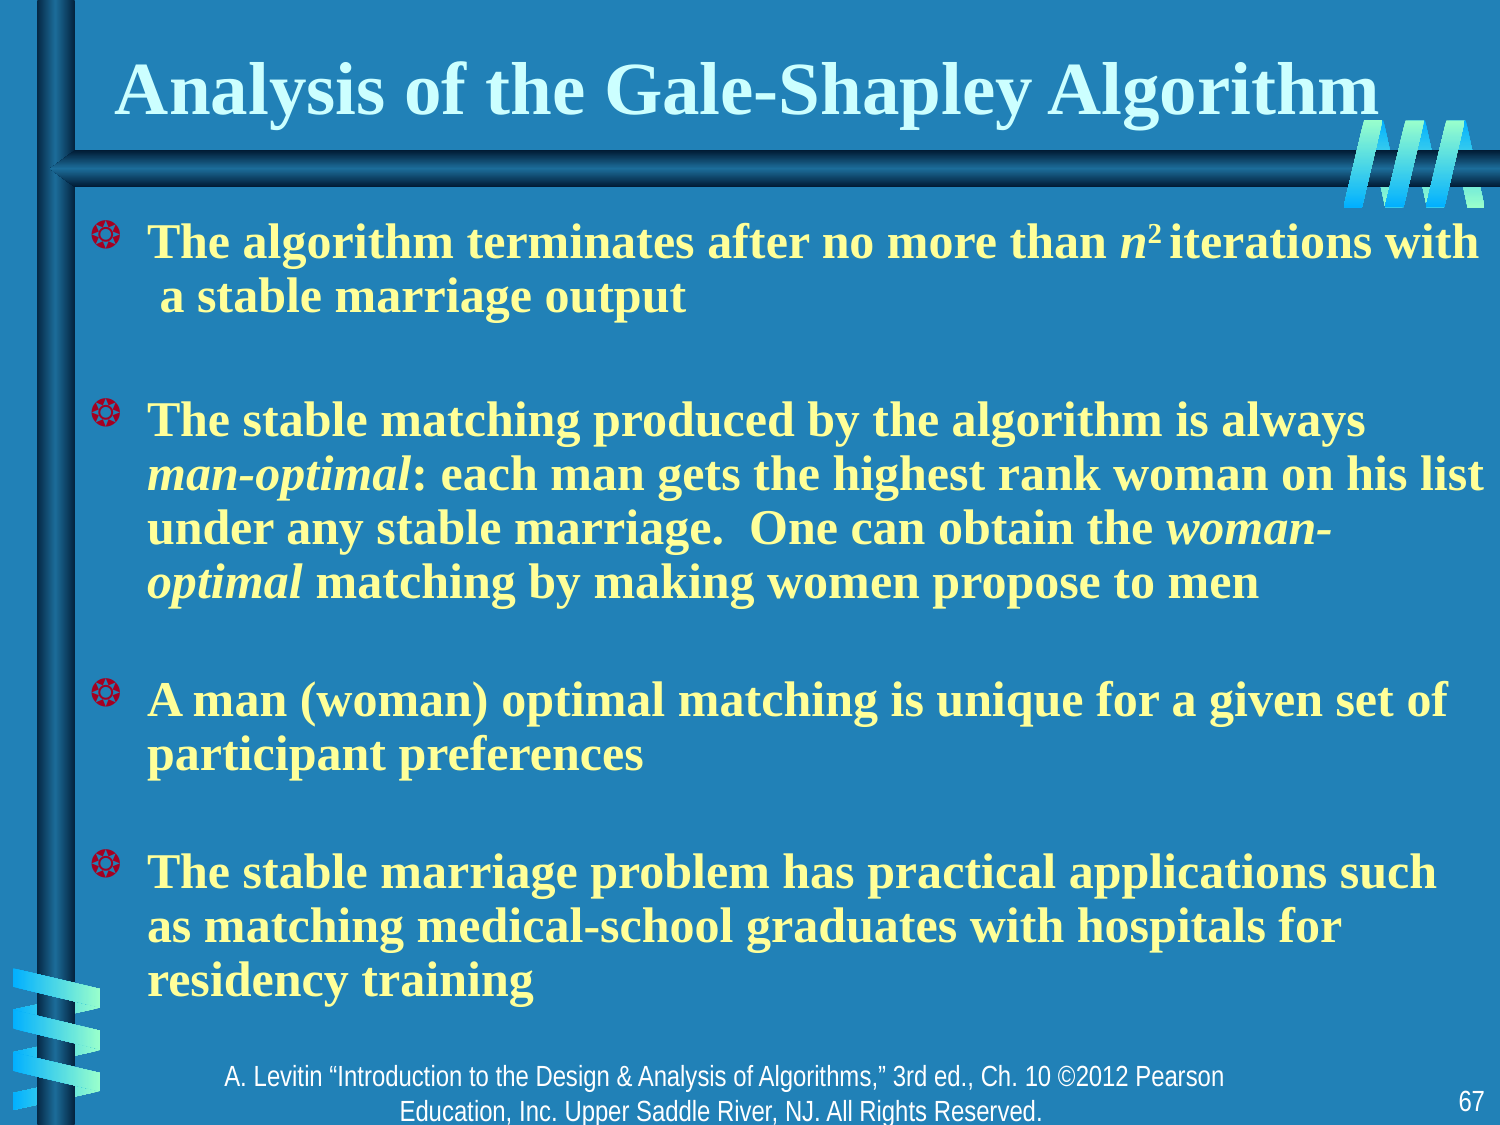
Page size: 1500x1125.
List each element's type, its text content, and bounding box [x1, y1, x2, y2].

list The algorithm terminates after no more than n2 iterations with a stable marriage output The stable matching produced by the algorithm is always man-optimal: each man gets the highest rank woman on his list under any stable marriage. One can obtain the woman-optimal matching by making women propose to men A man (woman) optimal matching is unique for a given set of participant preferences The stable marriage problem has practical applications such as matching medical-school graduates with hospitals for residency training [75, 207, 1500, 1063]
slide_number 67 [1187, 1074, 1500, 1125]
title Analysis of the Gale-Shapley Algorithm [99, 24, 1438, 138]
footer A. Levitin “Introduction to the Design & Analysis of Algorithms,” 3rd ed., Ch. 10 ©2012 Pearson Education, Inc. Upper Saddle River, NJ. All Rights Reserved. [200, 1063, 1250, 1100]
